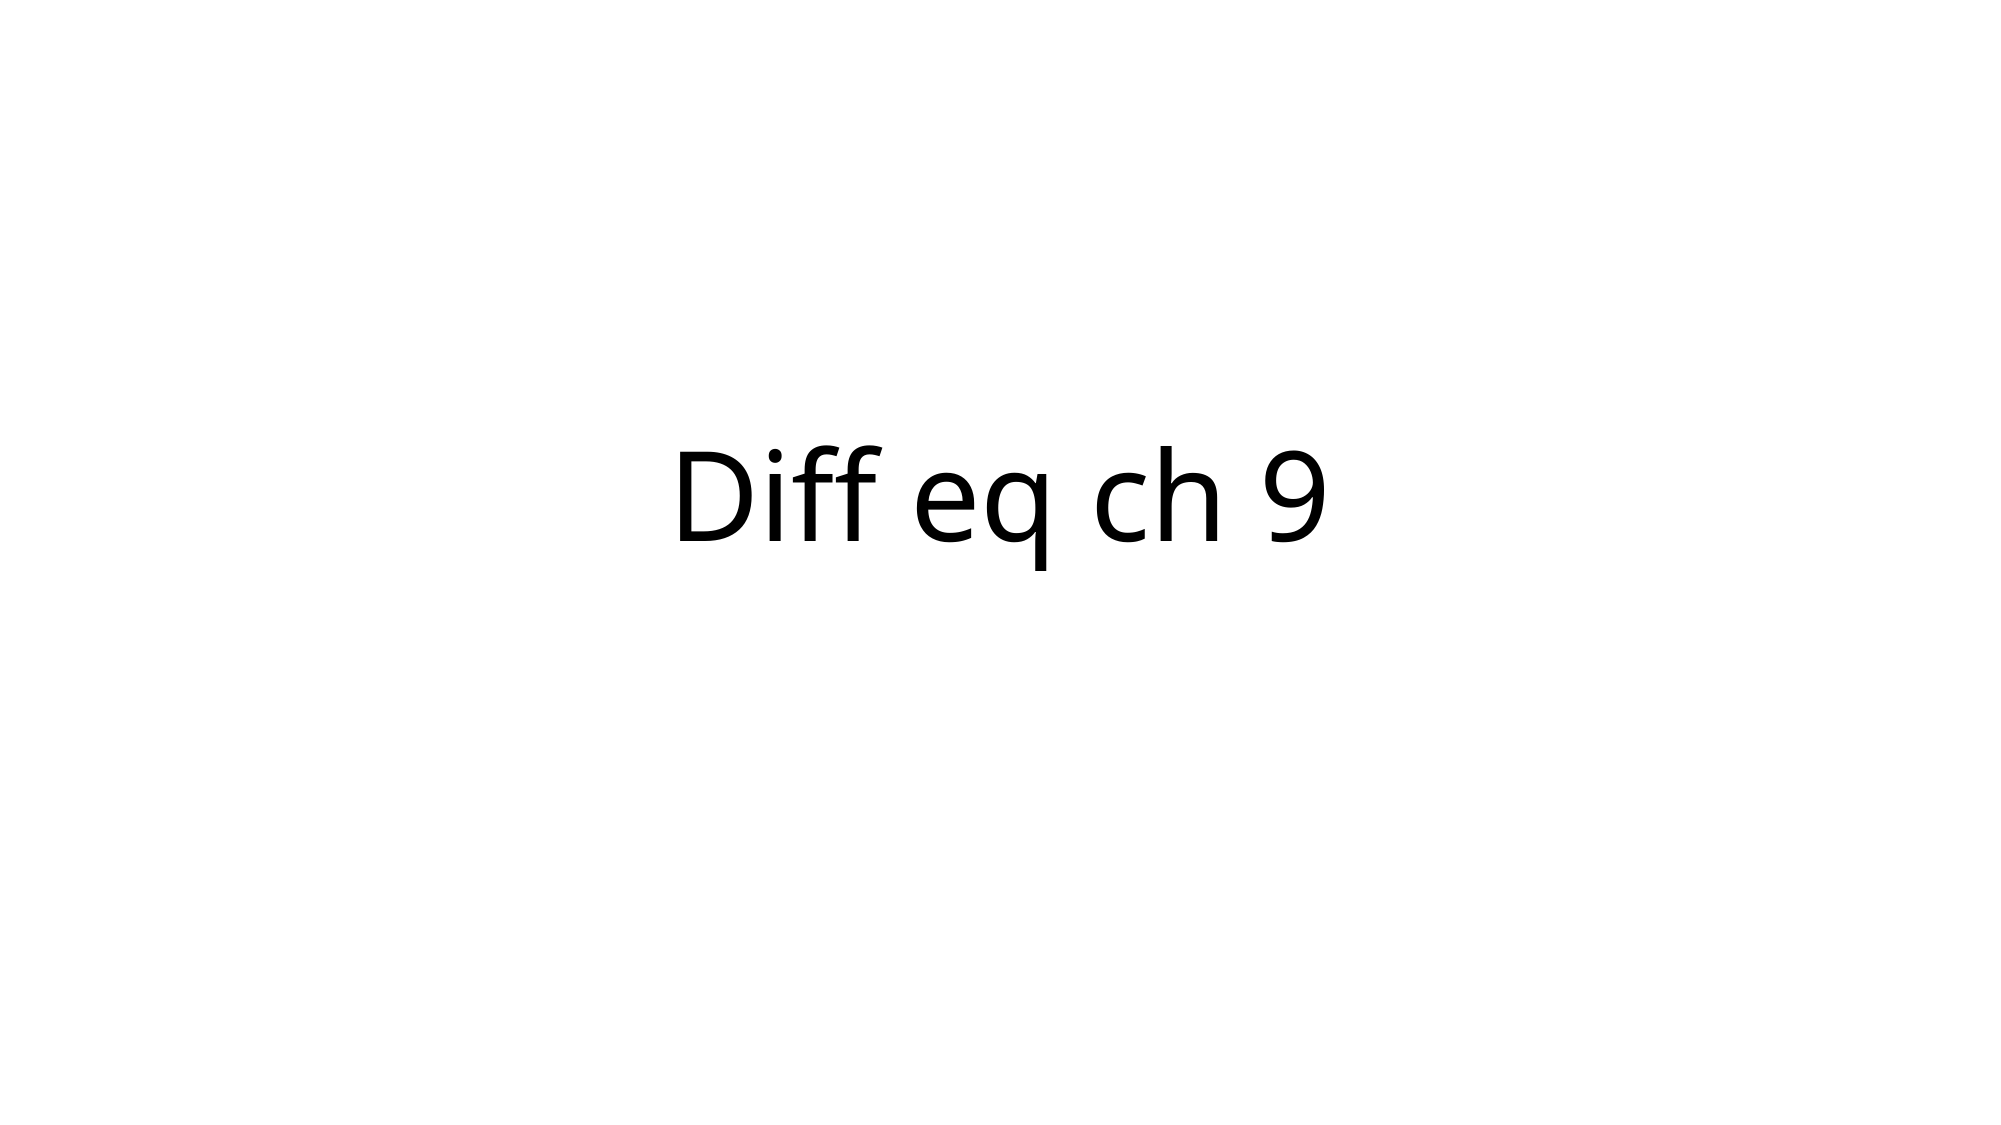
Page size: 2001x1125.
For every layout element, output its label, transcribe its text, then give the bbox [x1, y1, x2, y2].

title Diff eq ch 9 [249, 184, 1750, 576]
